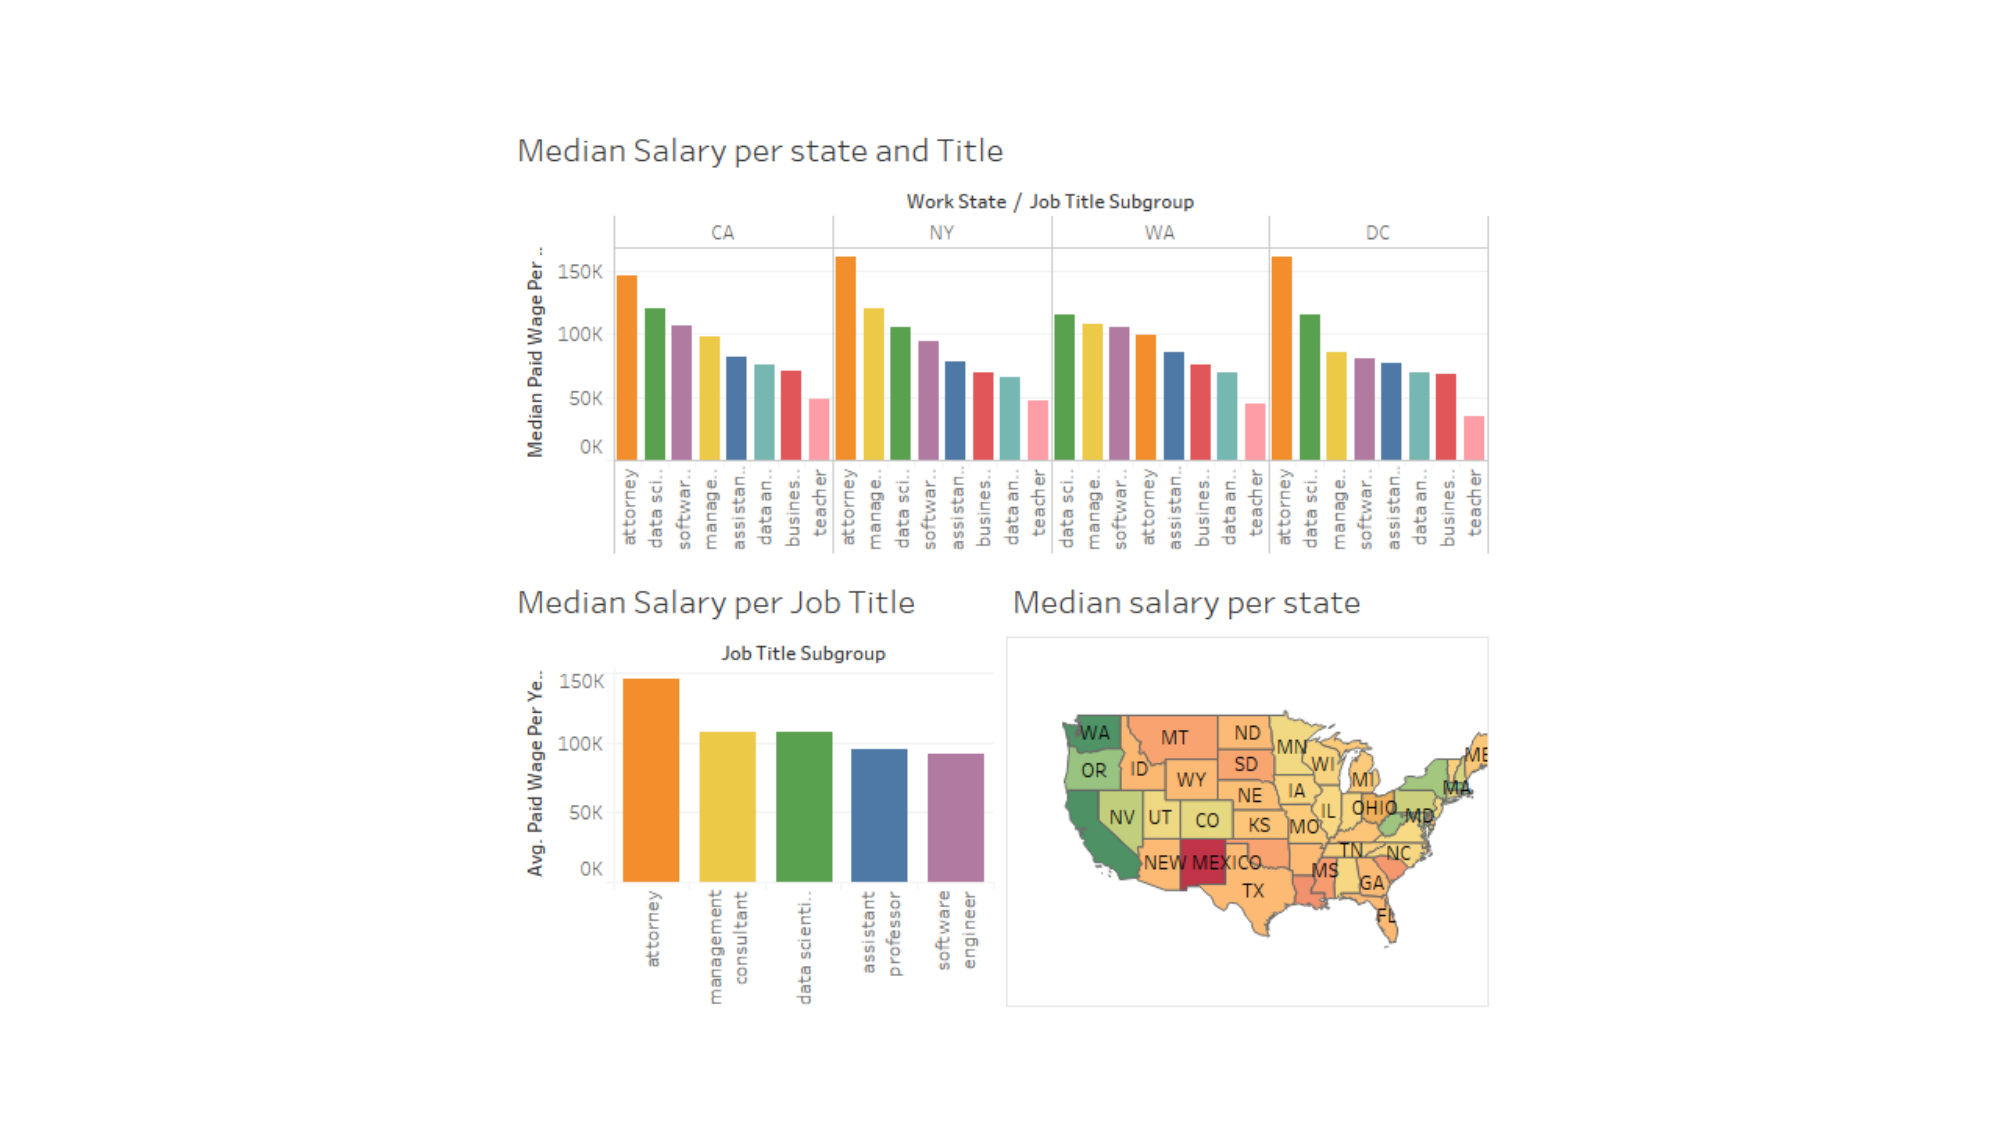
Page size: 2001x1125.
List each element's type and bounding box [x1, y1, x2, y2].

picture [492, 99, 1508, 1026]
